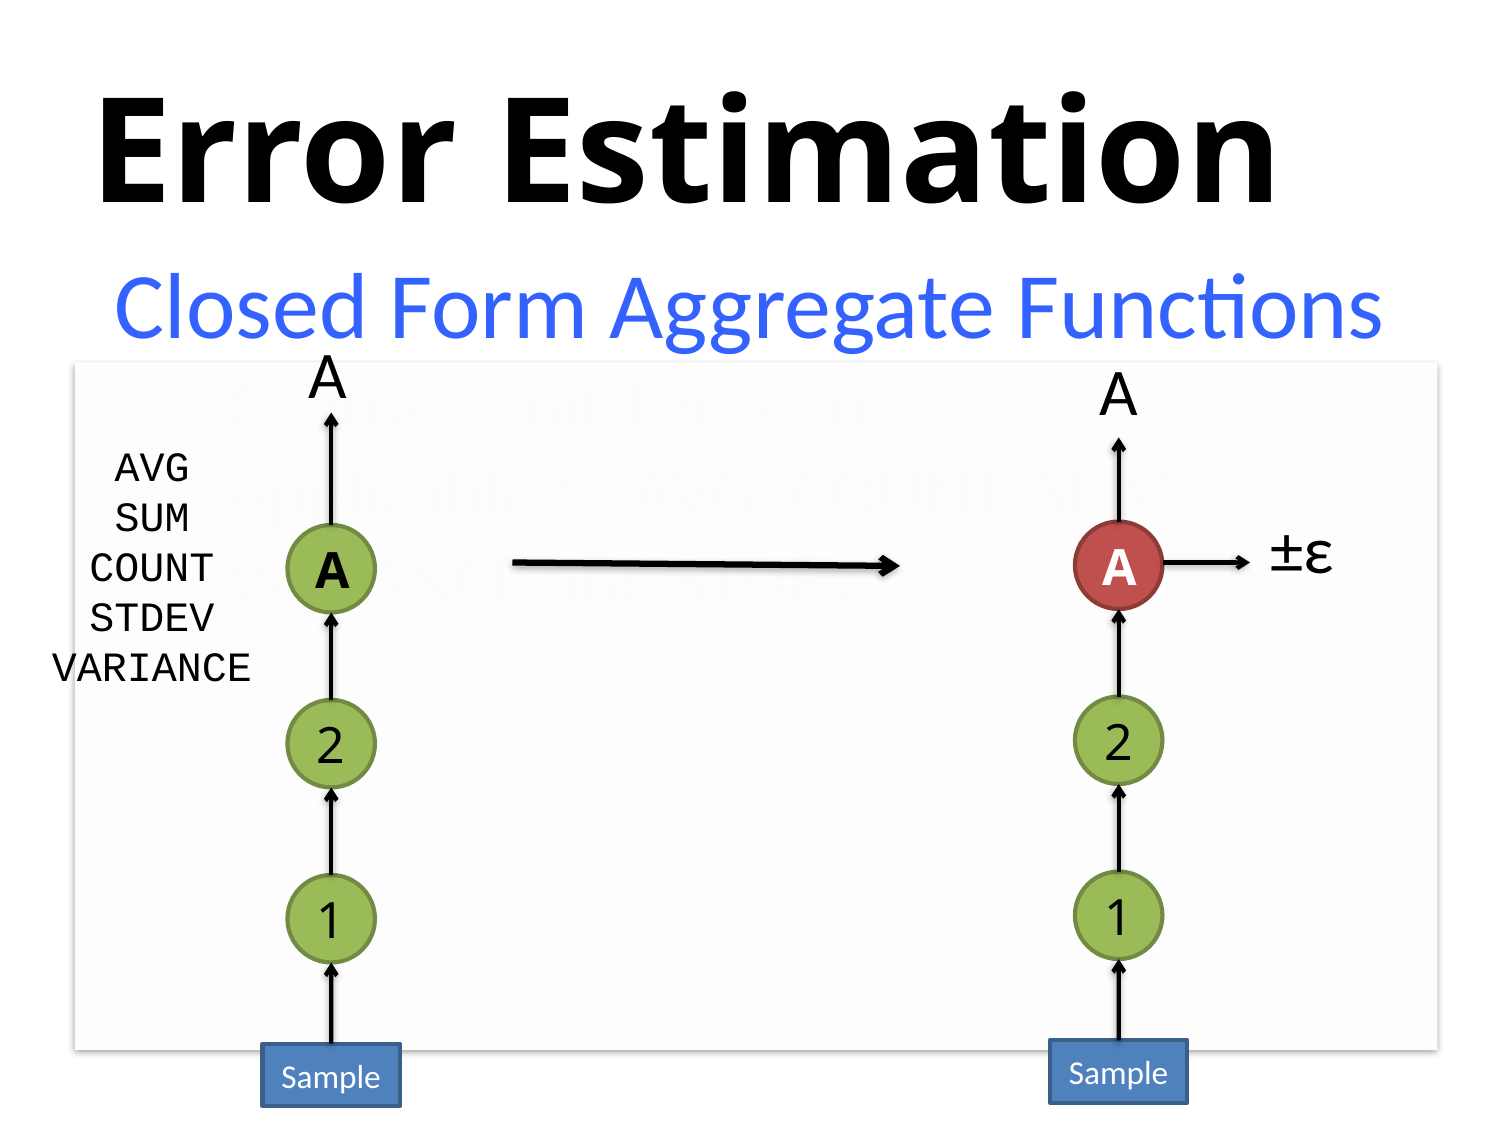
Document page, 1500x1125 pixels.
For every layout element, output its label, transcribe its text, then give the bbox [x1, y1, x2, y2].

text_box [73, 360, 325, 1052]
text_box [512, 562, 901, 567]
text_box A [293, 324, 362, 420]
text_box A [1072, 519, 1165, 611]
text_box 1 [1072, 869, 1165, 961]
text_box Sample [260, 1042, 402, 1108]
text_box [1120, 360, 1439, 1052]
title Error Estimation [75, 50, 1463, 238]
list Closed Form Aggregate Functions Central Limit Theorem Applicable to AVG, COUNT, SUM, VARIANCE and STDEV [99, 237, 1488, 1075]
text_box A [1084, 341, 1153, 437]
text_box [336, 360, 1116, 1052]
text_box 1 [285, 873, 378, 965]
text_box ±ε [1255, 499, 1350, 595]
text_box 2 [1072, 694, 1165, 786]
text_box 2 [285, 698, 378, 790]
text_box A [285, 523, 378, 615]
text_box AVG SUM COUNT STDEV VARIANCE [37, 432, 267, 698]
text_box Sample [1048, 1038, 1189, 1105]
